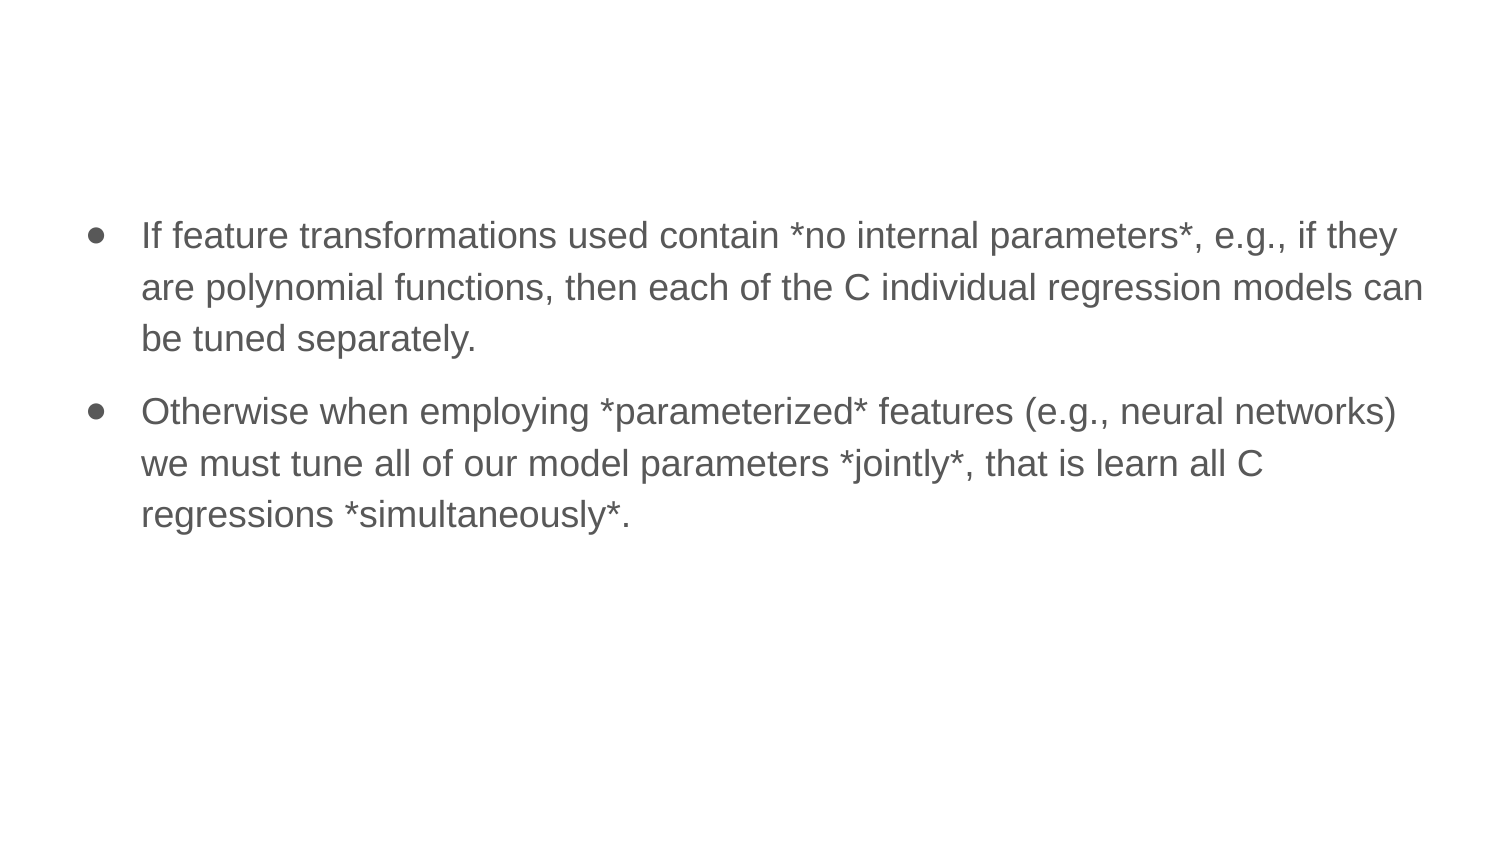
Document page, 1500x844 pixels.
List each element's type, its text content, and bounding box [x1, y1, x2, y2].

list If feature transformations used contain *no internal parameters*, e.g., if they are polynomial functions, then each of the C individual regression models can be tuned separately. Otherwise when employing *parameterized* features (e.g., neural networks) we must tune all of our model parameters *jointly*, that is learn all C regressions *simultaneously*. [50, 188, 1450, 750]
